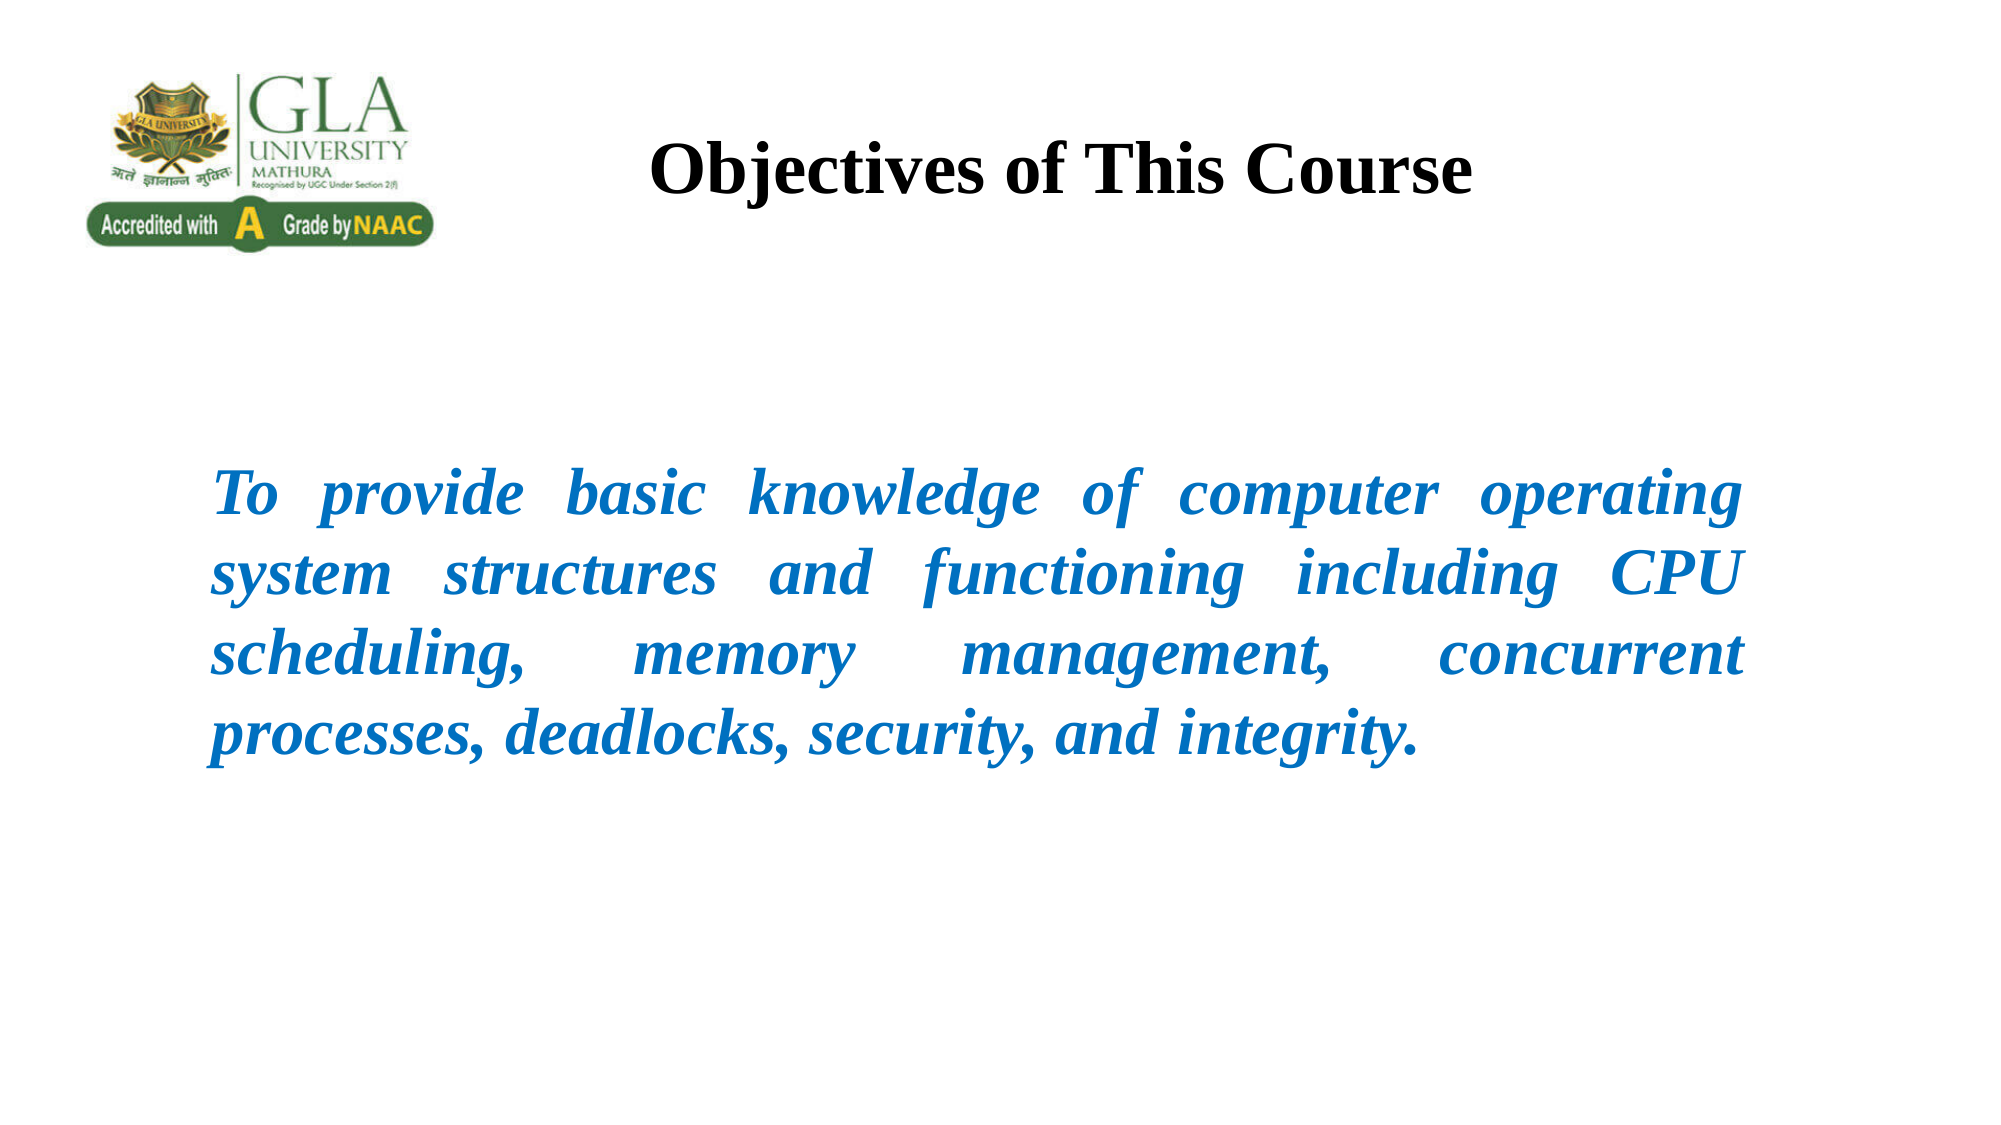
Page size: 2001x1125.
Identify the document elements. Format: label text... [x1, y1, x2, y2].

text_box Objectives of This Course [633, 111, 2000, 217]
picture [77, 72, 442, 256]
text_box To provide basic knowledge of computer operating system structures and functioning including CPU scheduling, memory management, concurrent processes, deadlocks, security, and integrity. [174, 440, 1836, 775]
